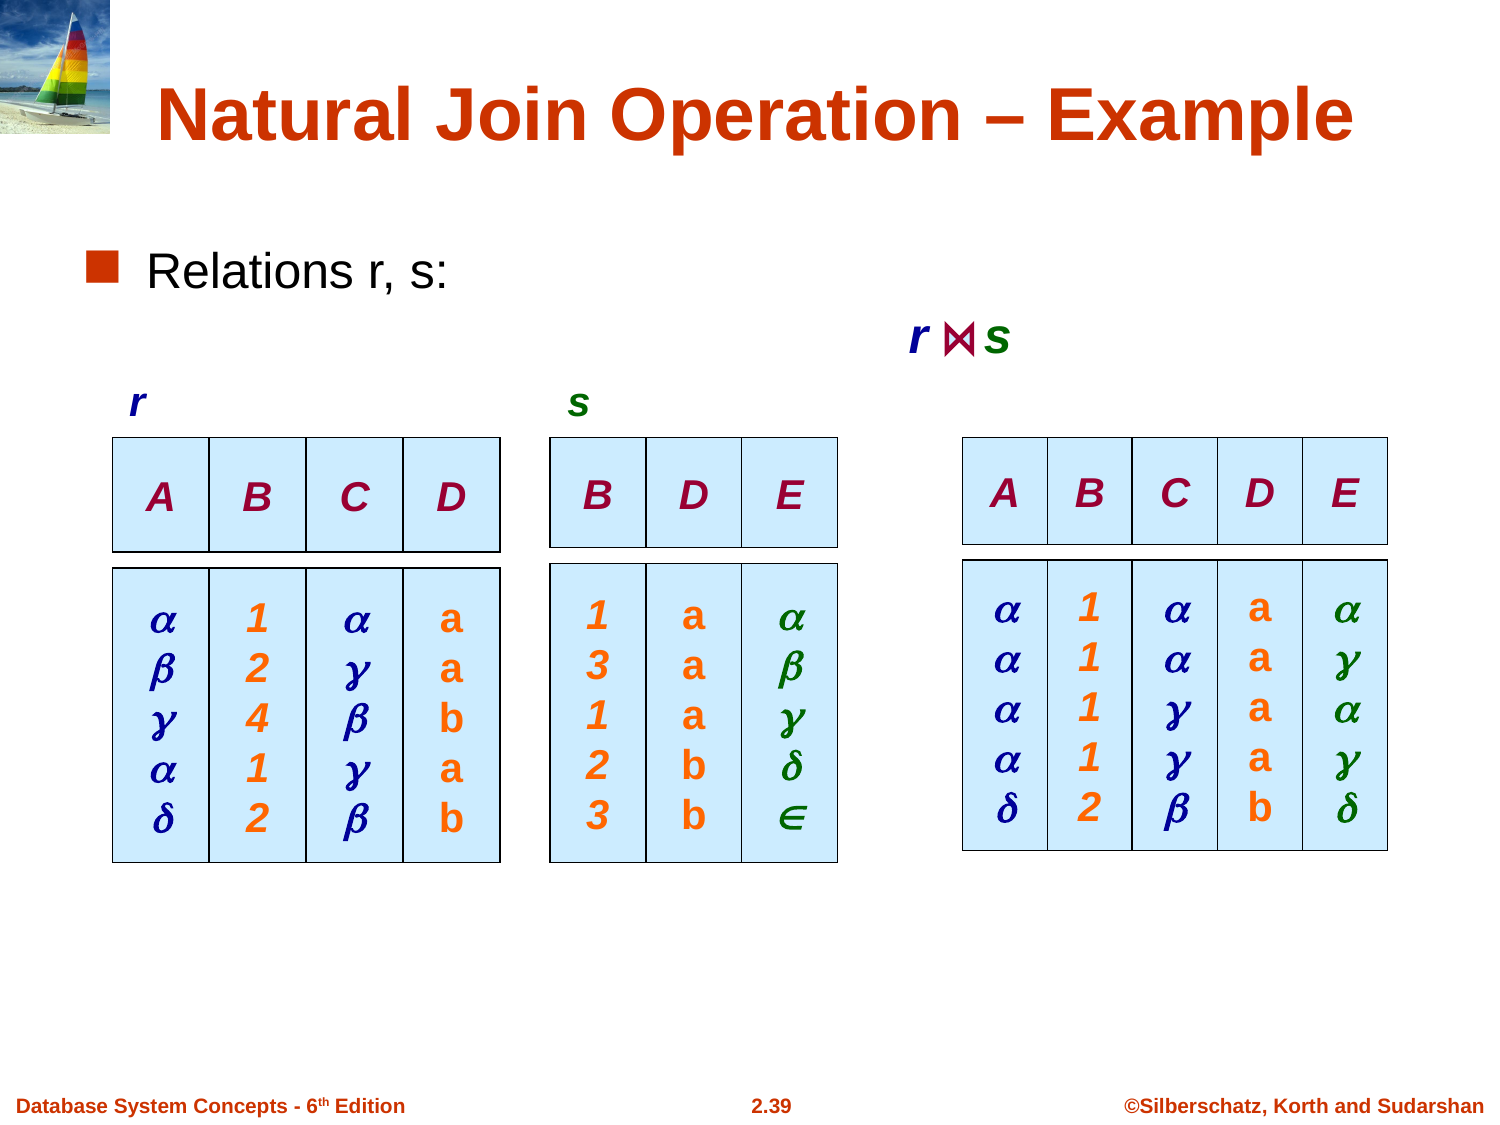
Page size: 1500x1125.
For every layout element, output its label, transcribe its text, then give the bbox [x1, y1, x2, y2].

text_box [112, 367, 838, 863]
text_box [962, 437, 1388, 851]
picture [0, 0, 110, 134]
title Natural Join Operation – Example [12, 49, 1500, 163]
list Relations r, s: [74, 237, 1229, 305]
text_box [893, 295, 1076, 363]
